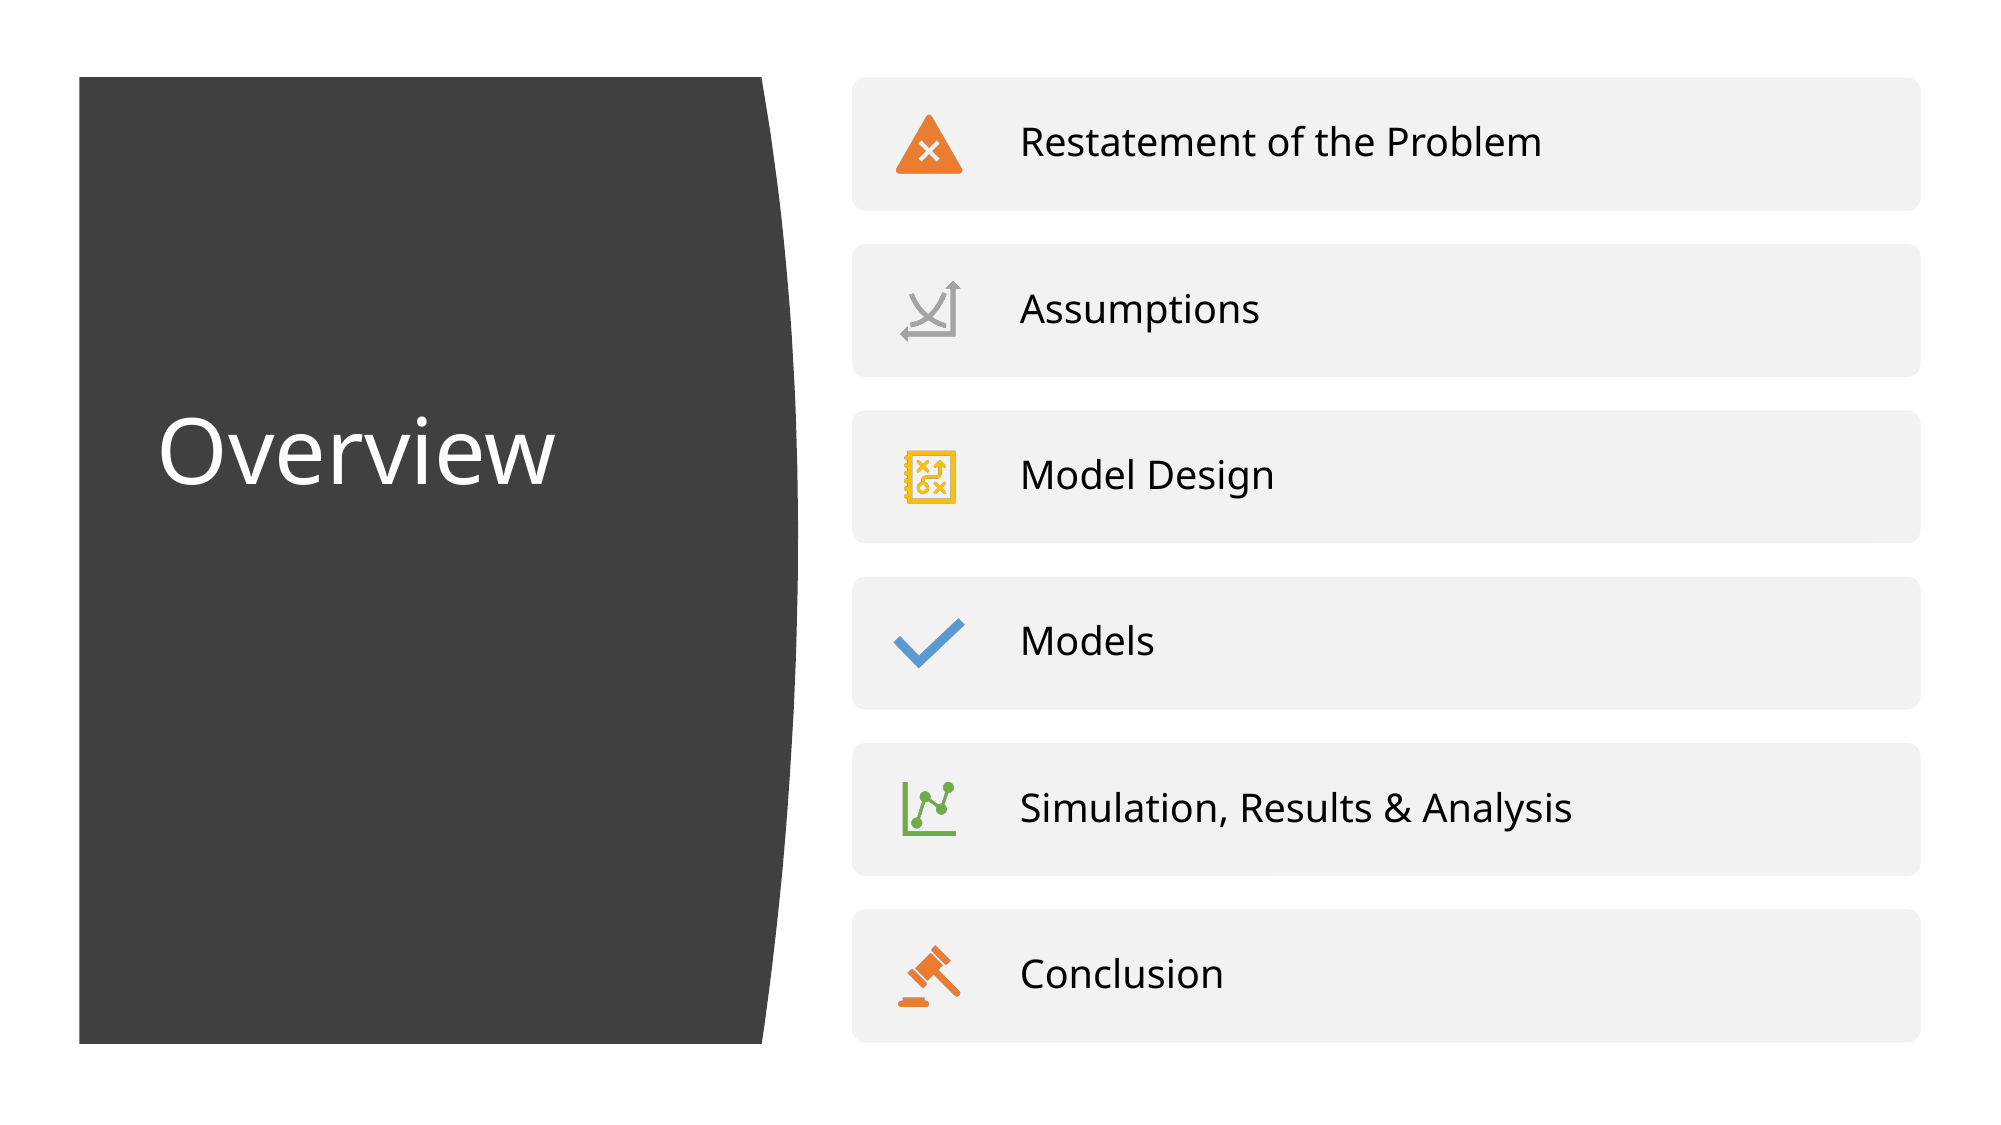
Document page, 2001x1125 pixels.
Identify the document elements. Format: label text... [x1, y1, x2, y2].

title Overview [141, 166, 702, 953]
text_box [78, 76, 800, 1045]
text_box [852, 77, 1921, 1043]
